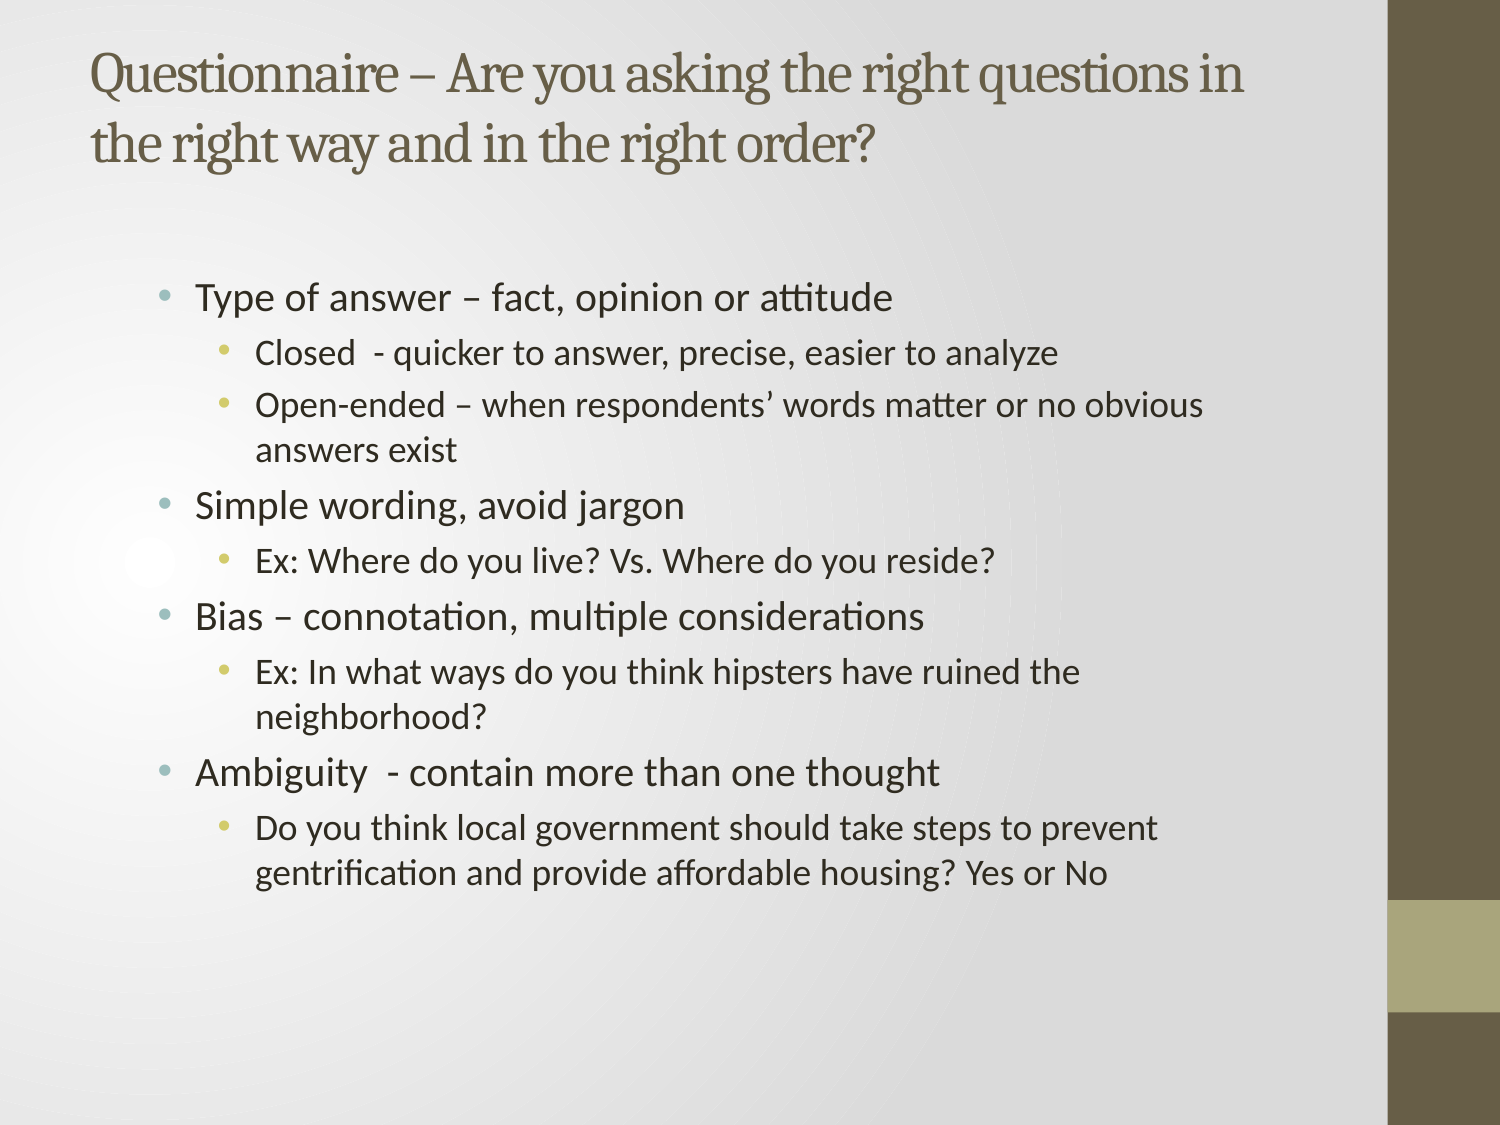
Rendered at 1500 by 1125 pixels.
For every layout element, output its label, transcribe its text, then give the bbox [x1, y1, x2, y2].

list Type of answer – fact, opinion or attitude Closed - quicker to answer, precise, easier to analyze Open-ended – when respondents’ words matter or no obvious answers exist Simple wording, avoid jargon Ex: Where do you live? Vs. Where do you reside? Bias – connotation, multiple considerations Ex: In what ways do you think hipsters have ruined the neighborhood? Ambiguity - contain more than one thought Do you think local government should take steps to prevent gentrification and provide affordable housing? Yes or No [75, 262, 1325, 1050]
title Questionnaire – Are you asking the right questions in the right way and in the right order? [75, 45, 1325, 233]
